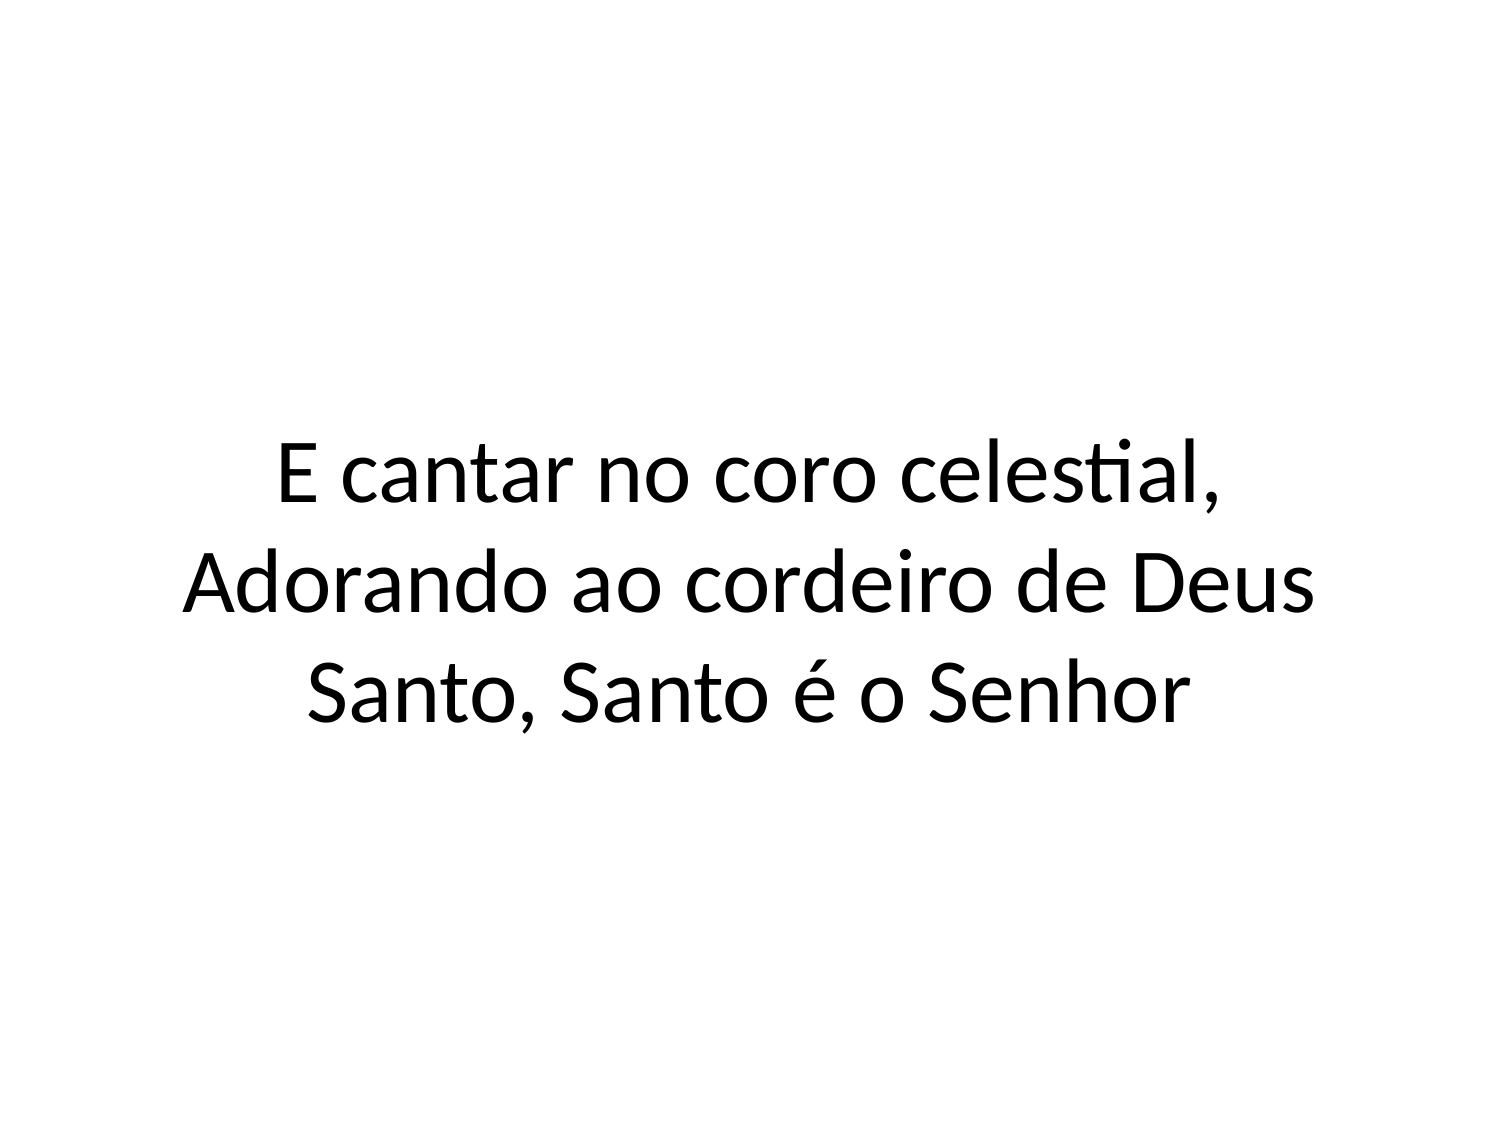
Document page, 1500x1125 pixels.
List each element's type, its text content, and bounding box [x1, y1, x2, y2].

text_box E cantar no coro celestial, Adorando ao cordeiro de Deus Santo, Santo é o Senhor [17, 403, 1483, 748]
